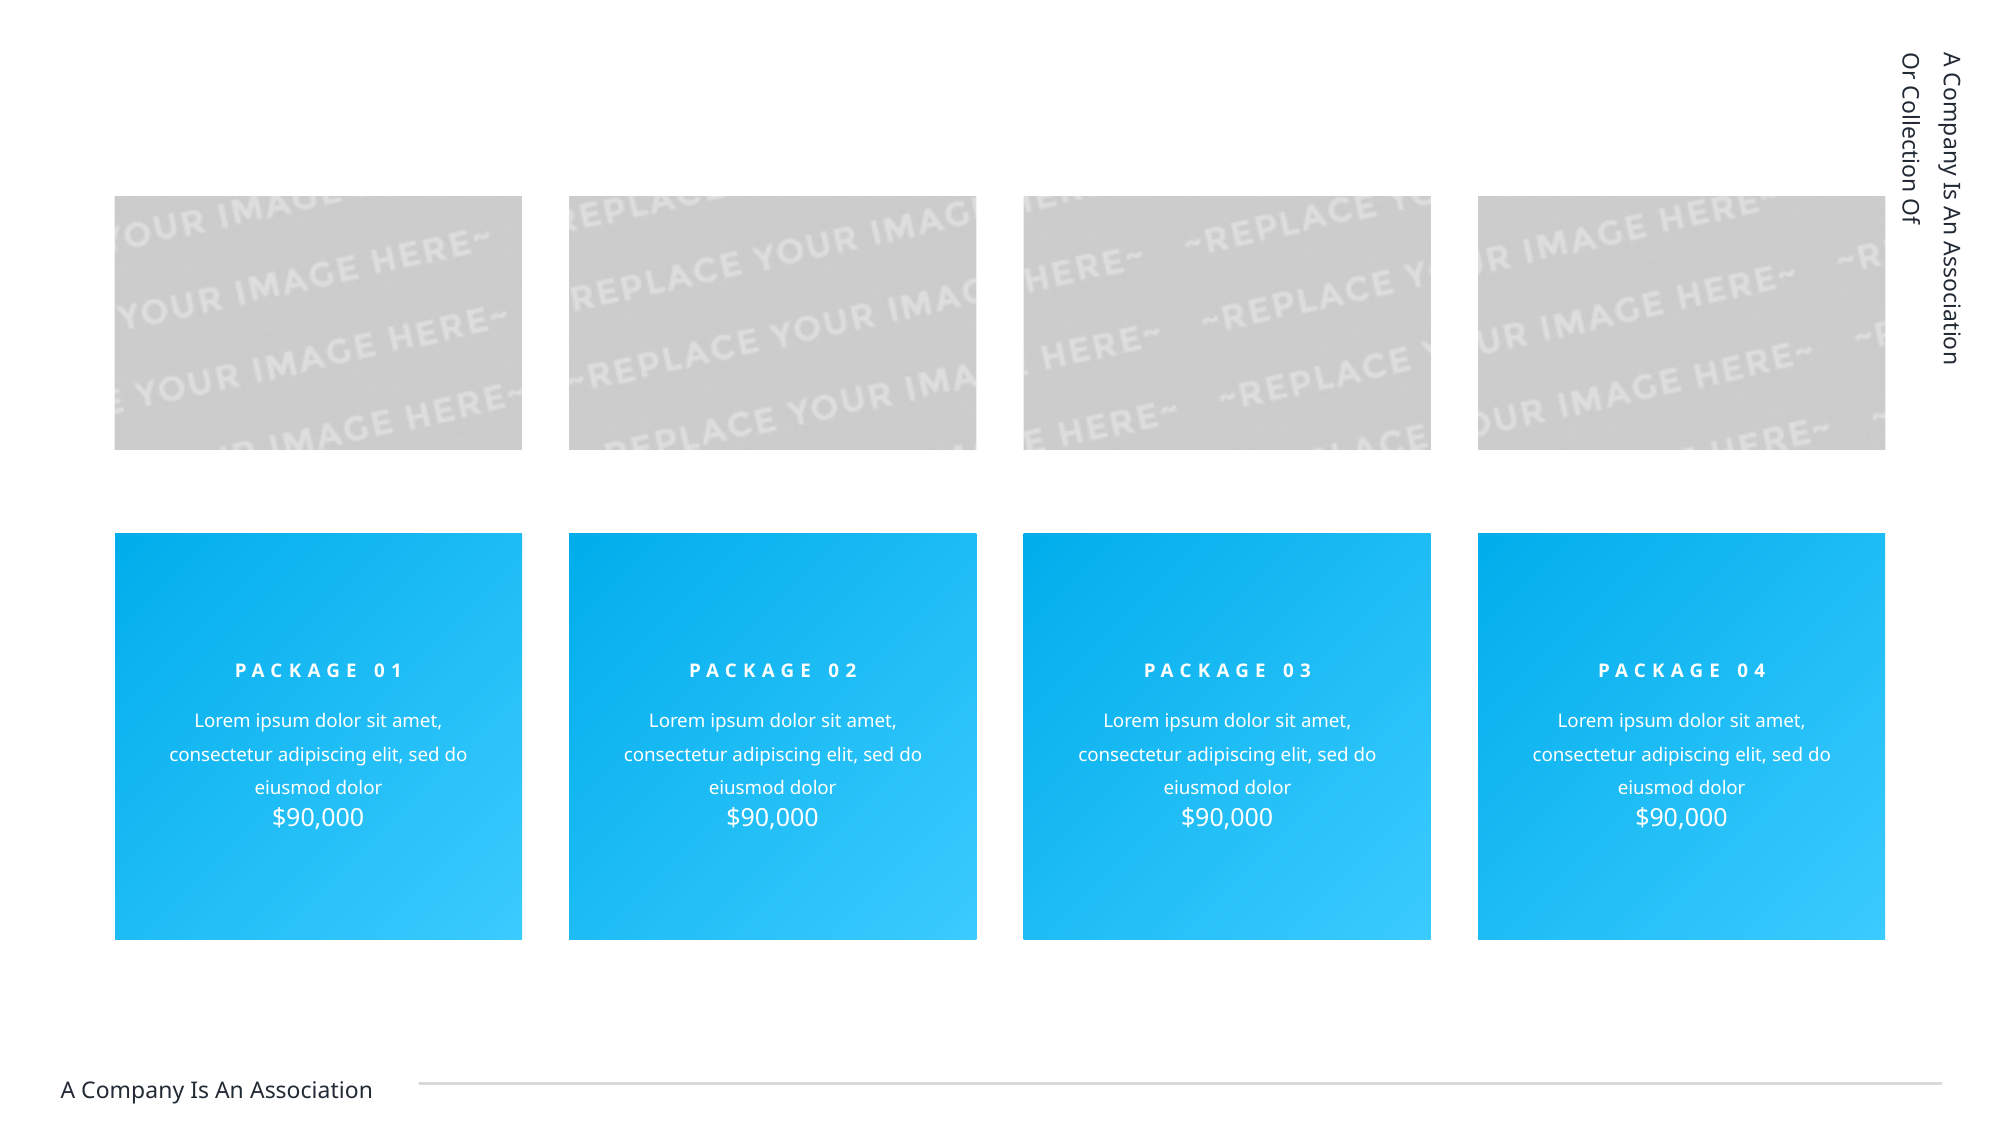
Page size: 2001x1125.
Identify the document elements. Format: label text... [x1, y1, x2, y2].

picture [569, 196, 977, 450]
text_box [1477, 533, 1886, 941]
text_box [568, 533, 977, 941]
text_box Lorem ipsum dolor sit amet, consectetur adipiscing elit, sed do eiusmod dolor [1036, 689, 1418, 806]
text_box Lorem ipsum dolor sit amet, consectetur adipiscing elit, sed do eiusmod dolor [582, 689, 964, 806]
text_box PACKAGE 04 [1491, 639, 1872, 689]
text_box PACKAGE 02 [582, 639, 964, 689]
text_box Lorem ipsum dolor sit amet, consectetur adipiscing elit, sed do eiusmod dolor [127, 689, 509, 806]
text_box A Company Is An Association Or Collection Of [1890, 37, 1988, 399]
text_box $90,000 [1620, 806, 1743, 839]
text_box $90,000 [711, 806, 834, 839]
picture [1478, 196, 1886, 450]
text_box [1023, 533, 1432, 941]
text_box $90,000 [257, 806, 380, 839]
text_box Lorem ipsum dolor sit amet, consectetur adipiscing elit, sed do eiusmod dolor [1491, 689, 1872, 806]
text_box PACKAGE 01 [127, 639, 509, 689]
text_box A Company Is An Association [45, 1054, 700, 1111]
text_box [114, 533, 523, 941]
picture [1023, 196, 1431, 450]
picture [114, 196, 522, 450]
text_box PACKAGE 03 [1036, 639, 1418, 689]
text_box $90,000 [1166, 806, 1288, 839]
